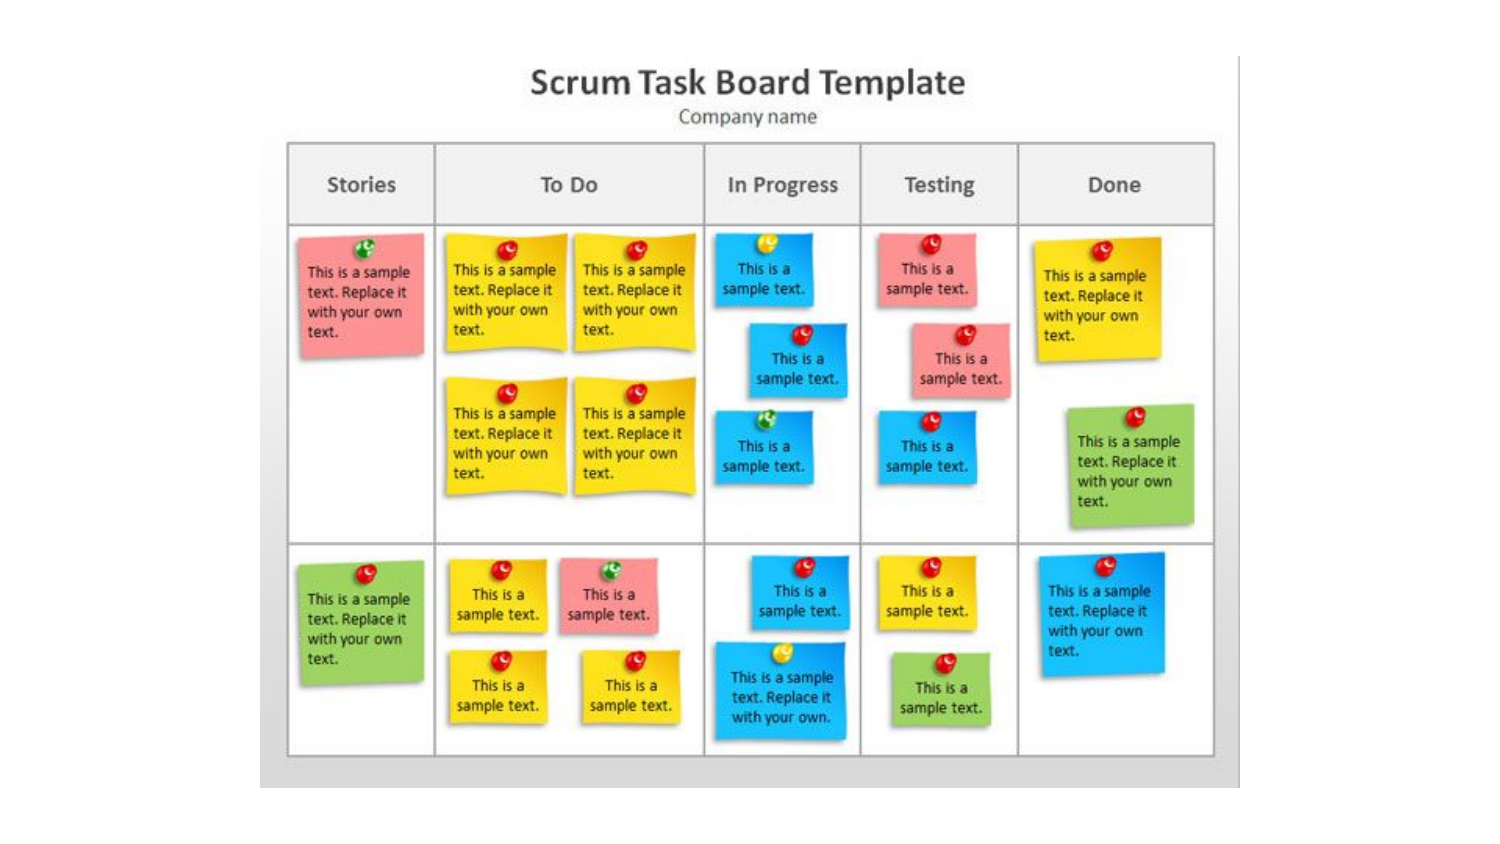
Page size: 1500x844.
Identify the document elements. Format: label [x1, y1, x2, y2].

picture [259, 56, 1241, 788]
